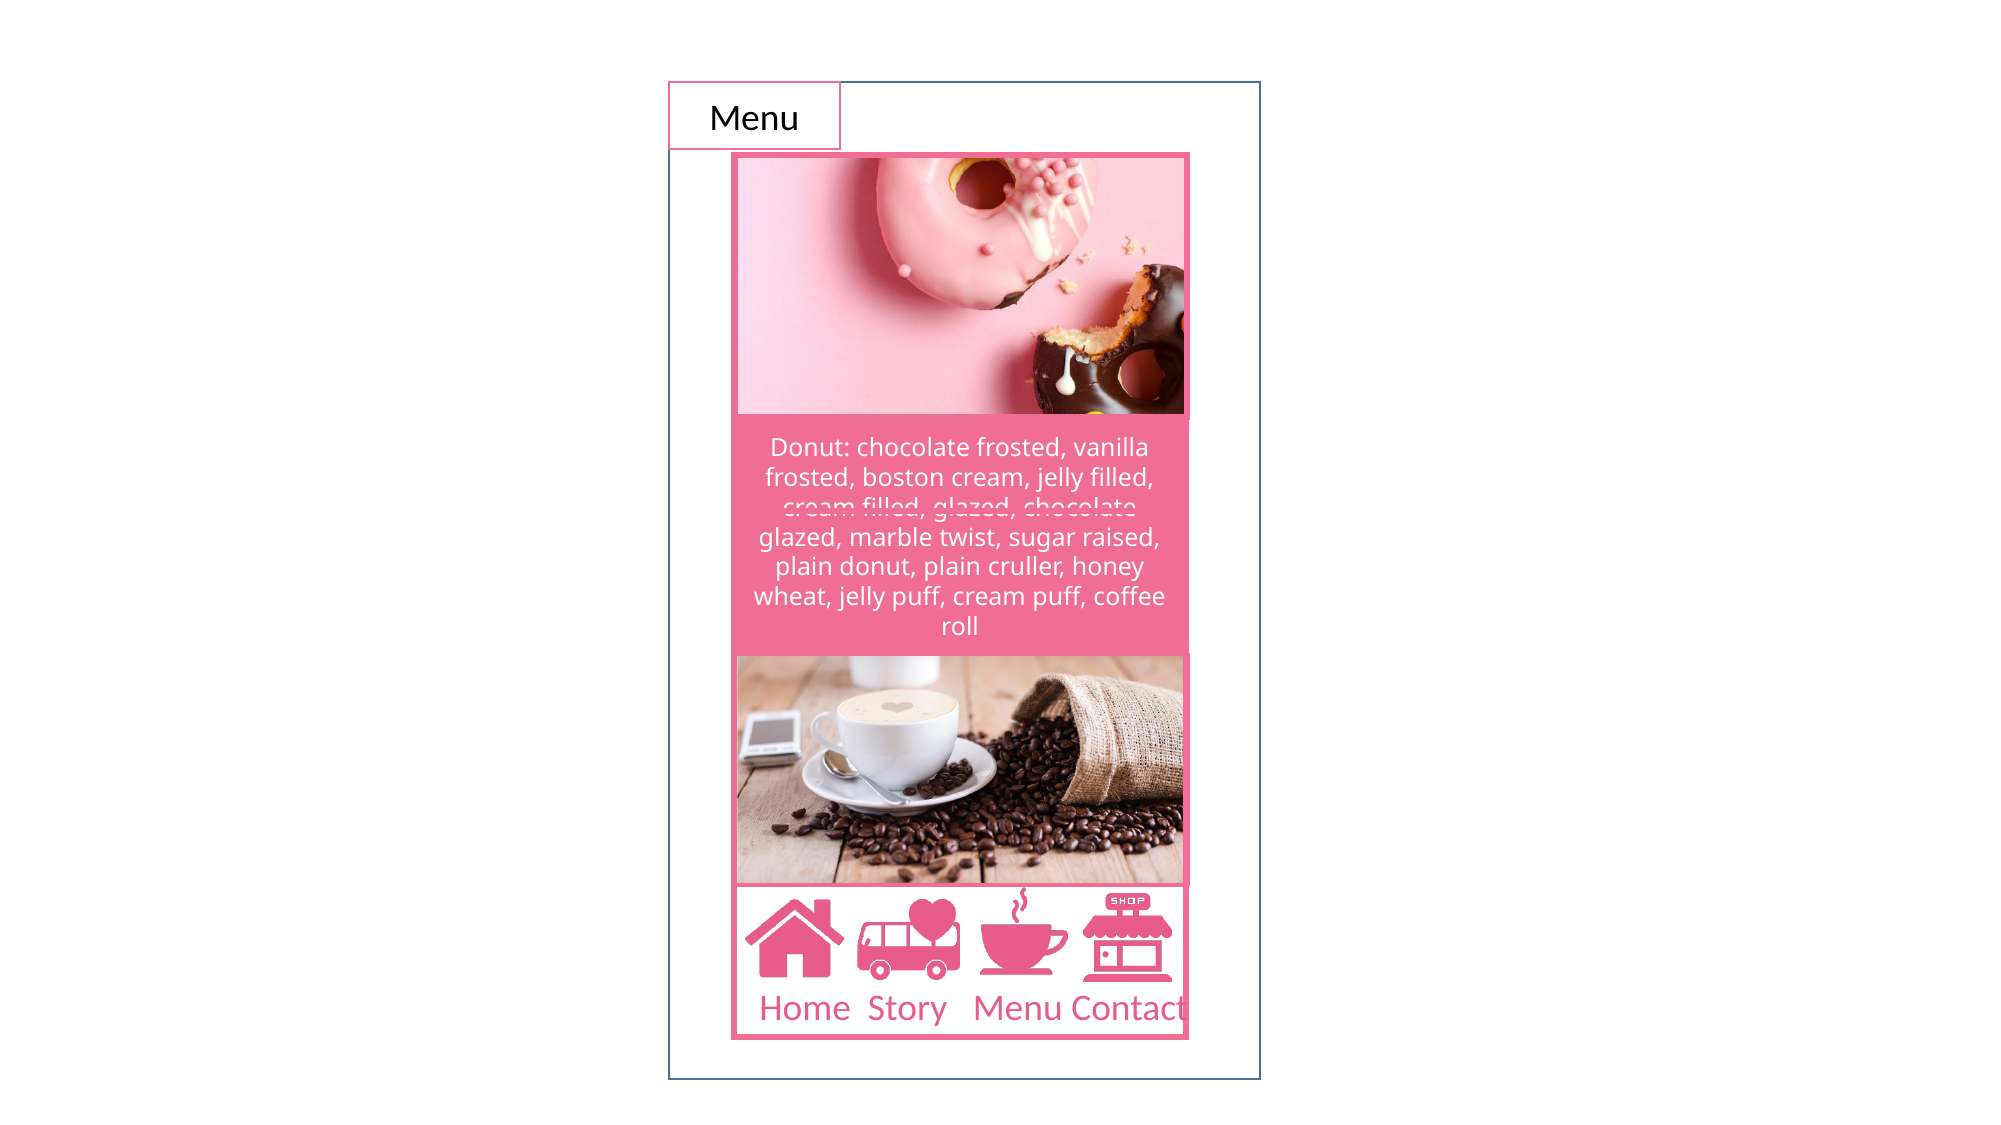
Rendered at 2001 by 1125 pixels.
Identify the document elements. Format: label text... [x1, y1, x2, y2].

text_box [733, 154, 1188, 418]
text_box [733, 510, 1187, 1038]
text_box [668, 81, 1261, 1080]
text_box Home Story Menu Contact [737, 975, 1212, 1036]
picture [1083, 893, 1172, 982]
text_box Menu [668, 81, 841, 150]
picture [728, 158, 1187, 416]
picture [745, 889, 844, 987]
picture [980, 887, 1068, 975]
picture [737, 656, 1185, 883]
picture [857, 899, 960, 986]
